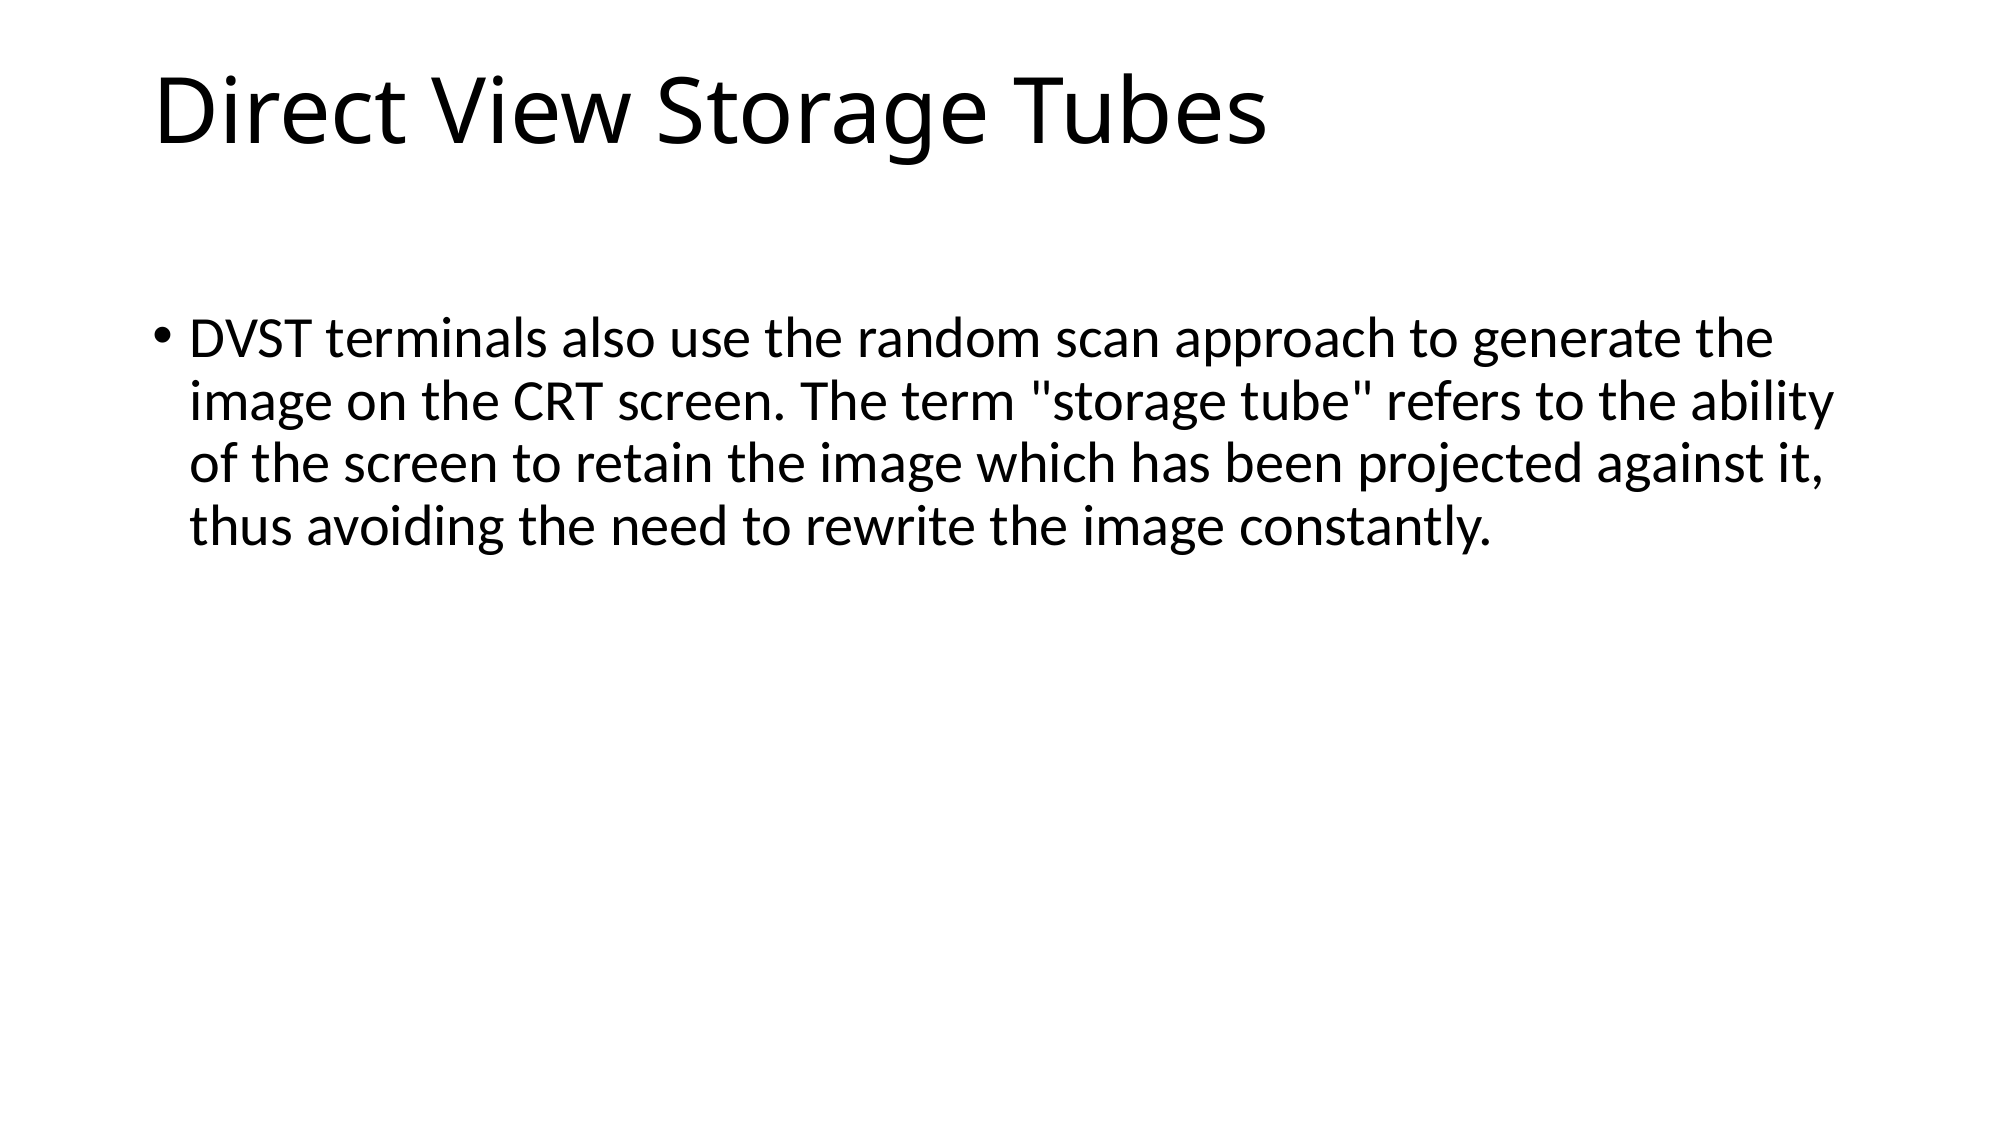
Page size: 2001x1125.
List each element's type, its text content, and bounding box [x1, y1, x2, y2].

title Direct View Storage Tubes [137, 59, 1863, 278]
list DVST terminals also use the random scan approach to generate the image on the CRT screen. The term "storage tube" refers to the ability of the screen to retain the image which has been projected against it, thus avoiding the need to rewrite the image constantly. [137, 299, 1863, 1014]
